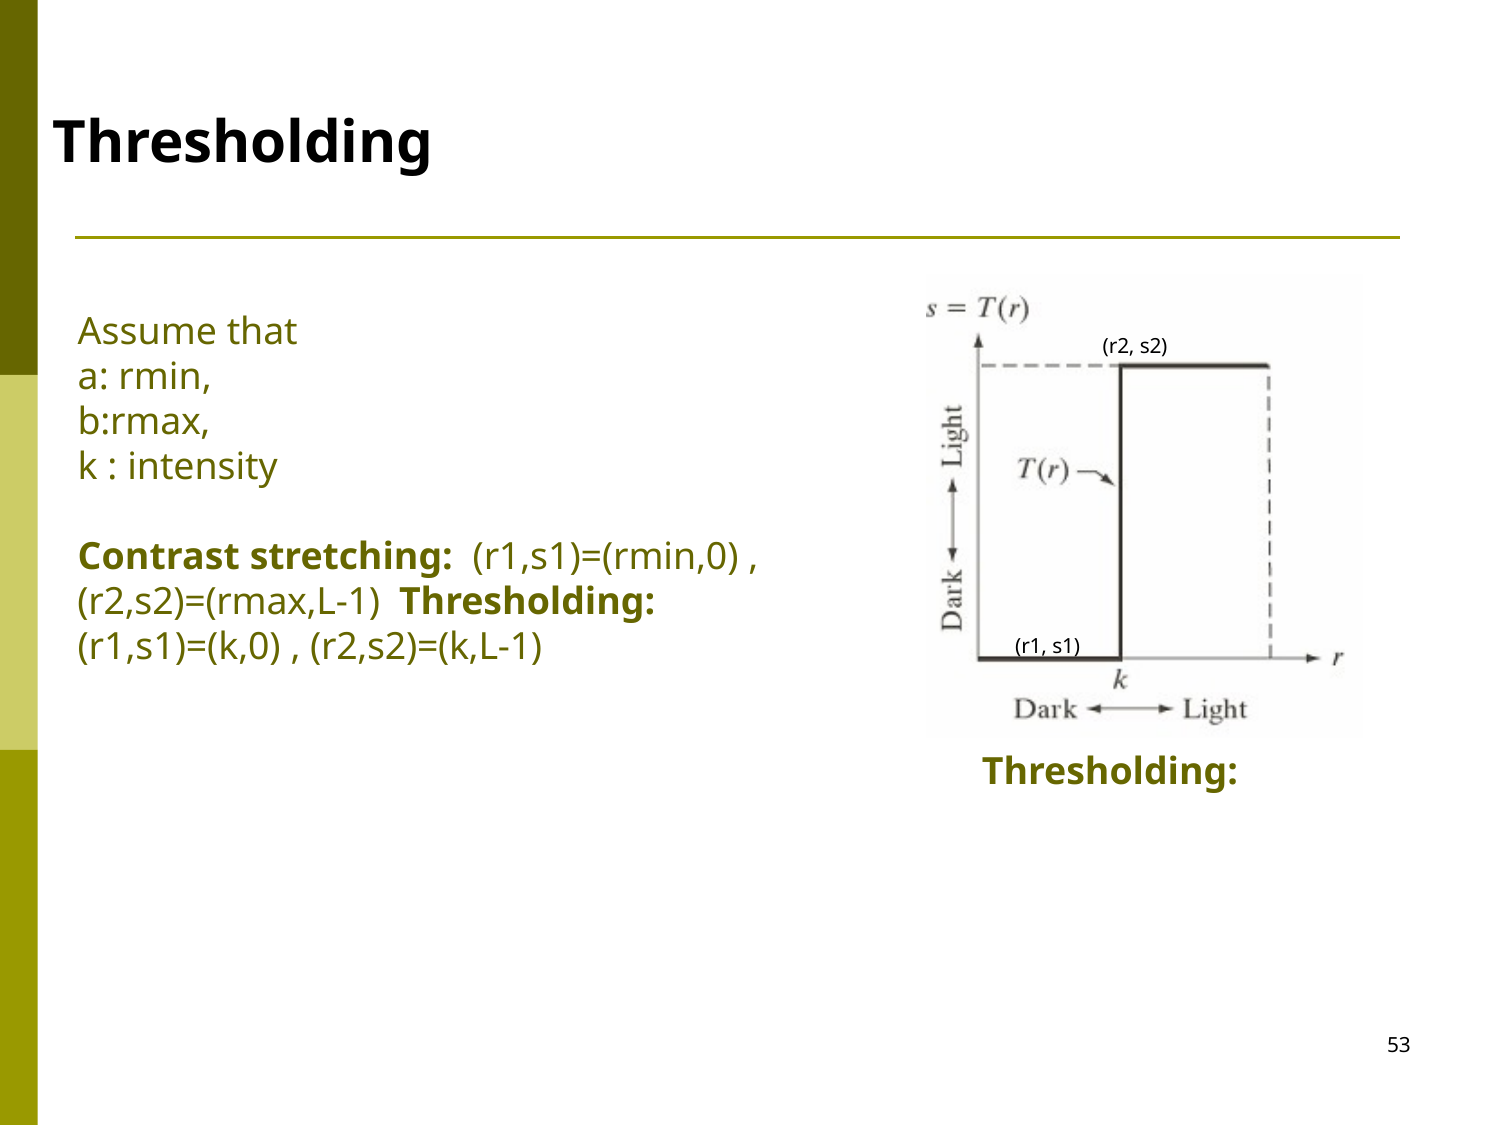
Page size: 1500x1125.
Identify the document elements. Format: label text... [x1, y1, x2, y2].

text_box Contrast stretching: (r1,s1)=(rmin,0) , (r2,s2)=(rmax,L-1) Thresholding: (r1,s1)=(k,0) , (r2,s2)=(k,L-1) [75, 530, 805, 668]
title Thresholding [50, 102, 483, 293]
text_box Thresholding: [979, 747, 1275, 793]
text_box Assume that a: rmin, b:rmax, k : intensity [75, 305, 317, 488]
picture [926, 274, 1363, 738]
slide_number 53 [1380, 1032, 1417, 1125]
